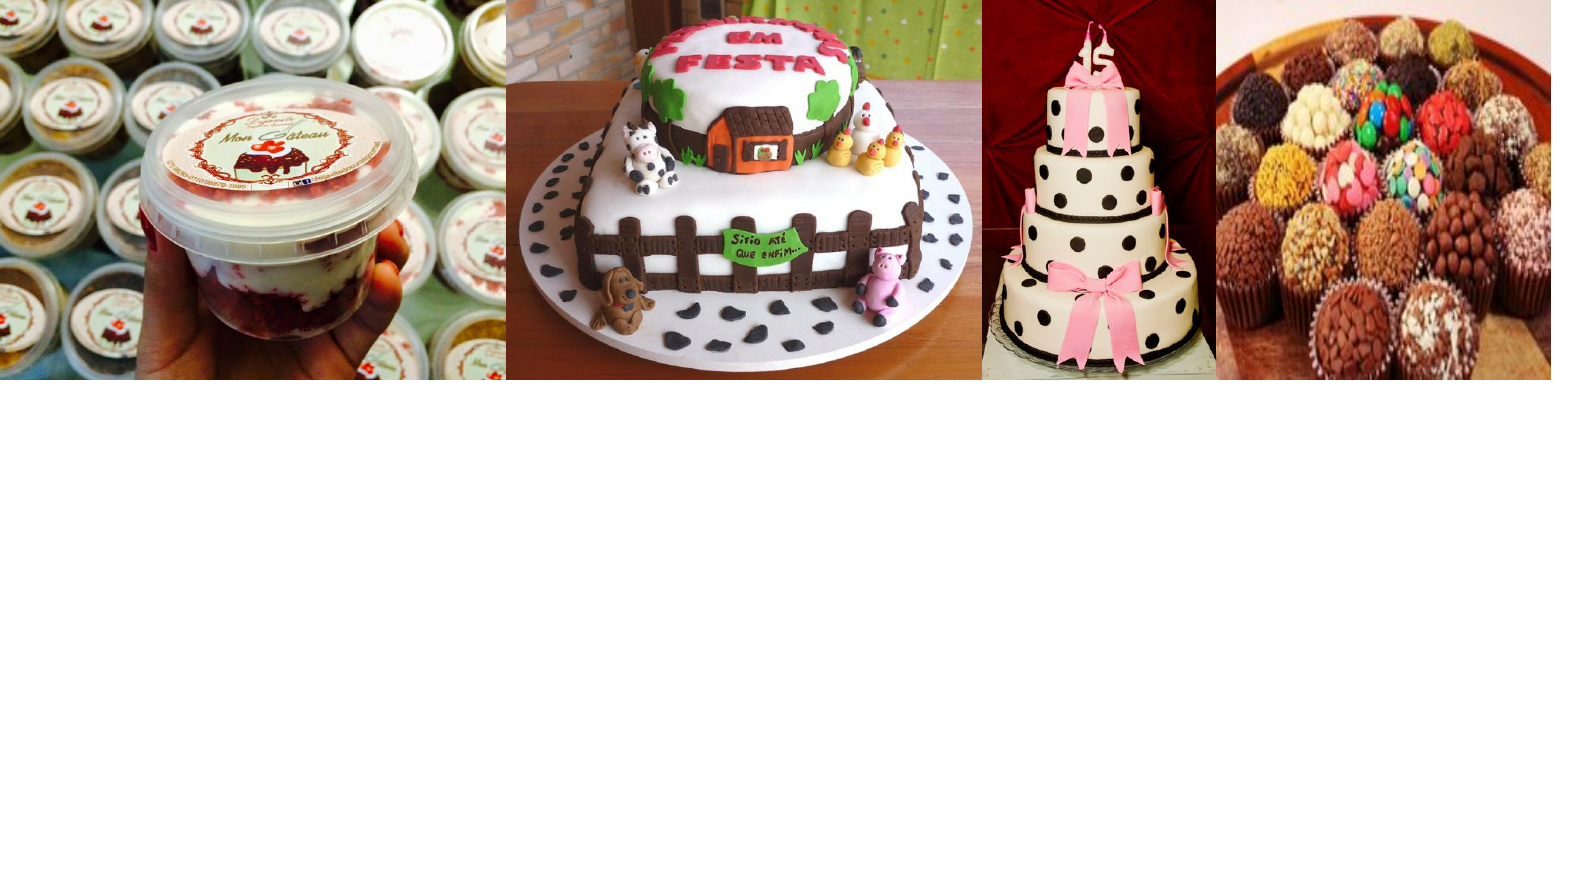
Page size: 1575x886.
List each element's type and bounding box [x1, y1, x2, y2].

picture [0, 0, 1551, 380]
